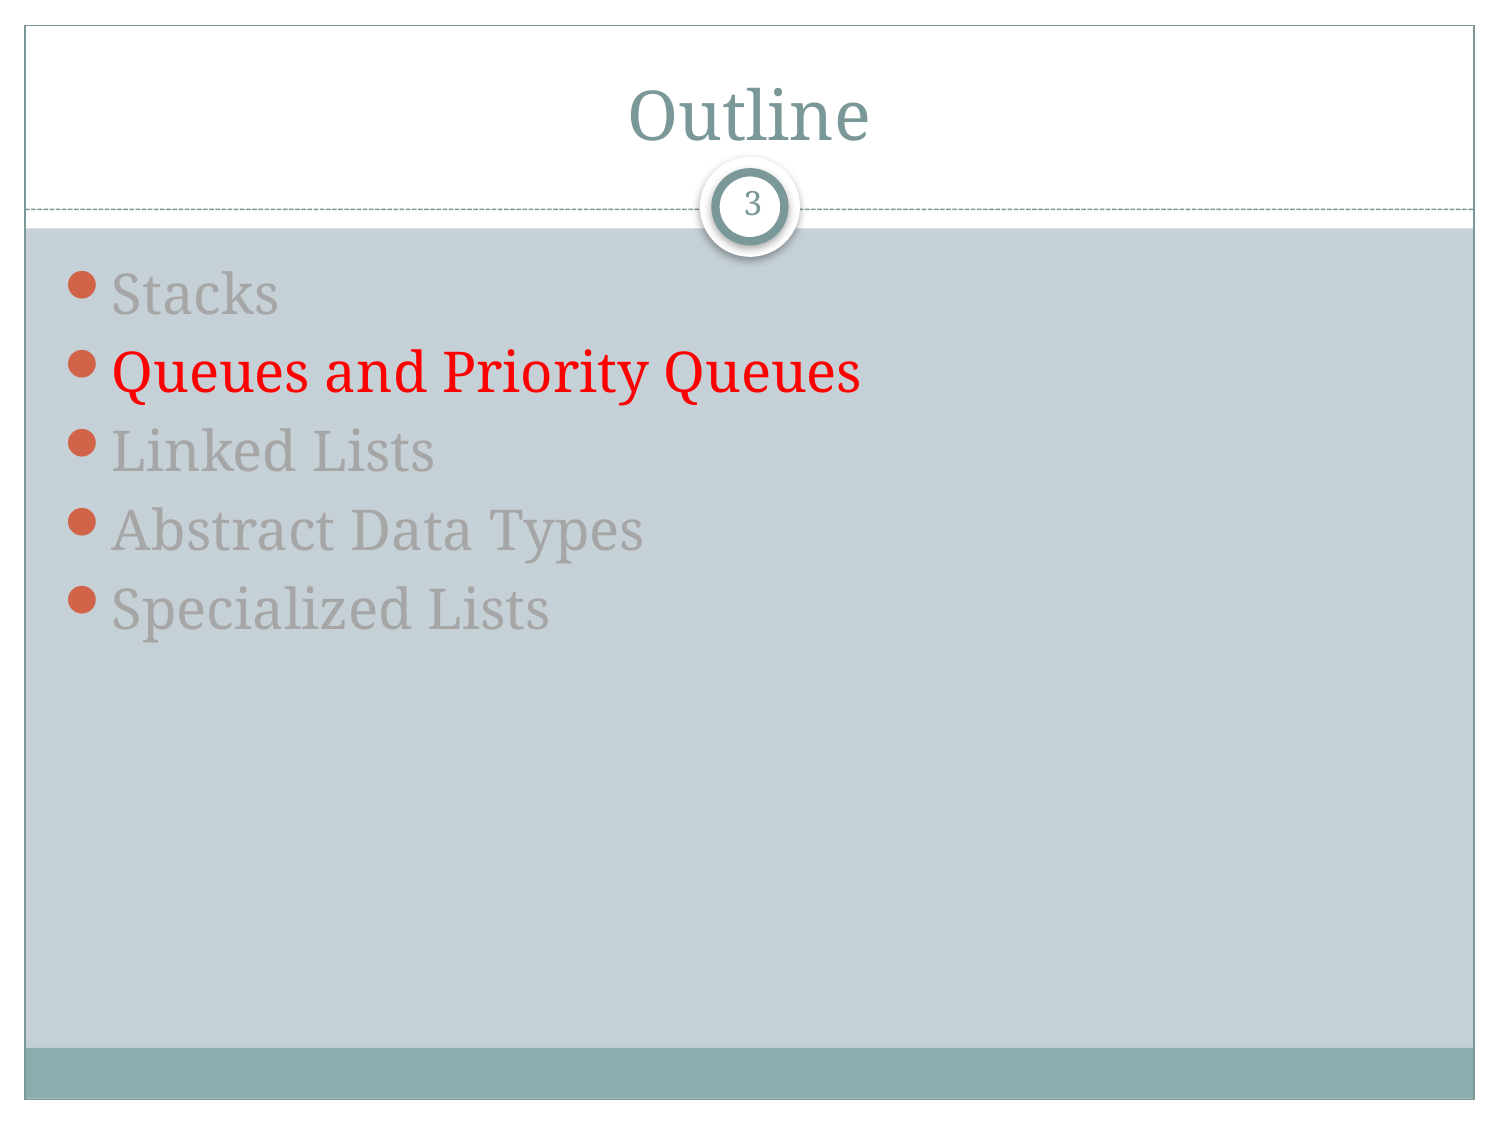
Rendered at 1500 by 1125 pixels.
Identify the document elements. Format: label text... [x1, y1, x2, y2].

slide_number 3 [715, 168, 791, 241]
title Outline [49, 37, 1450, 162]
list Stacks Queues and Priority Queues Linked Lists Abstract Data Types Specialized Lists [49, 250, 1445, 1001]
